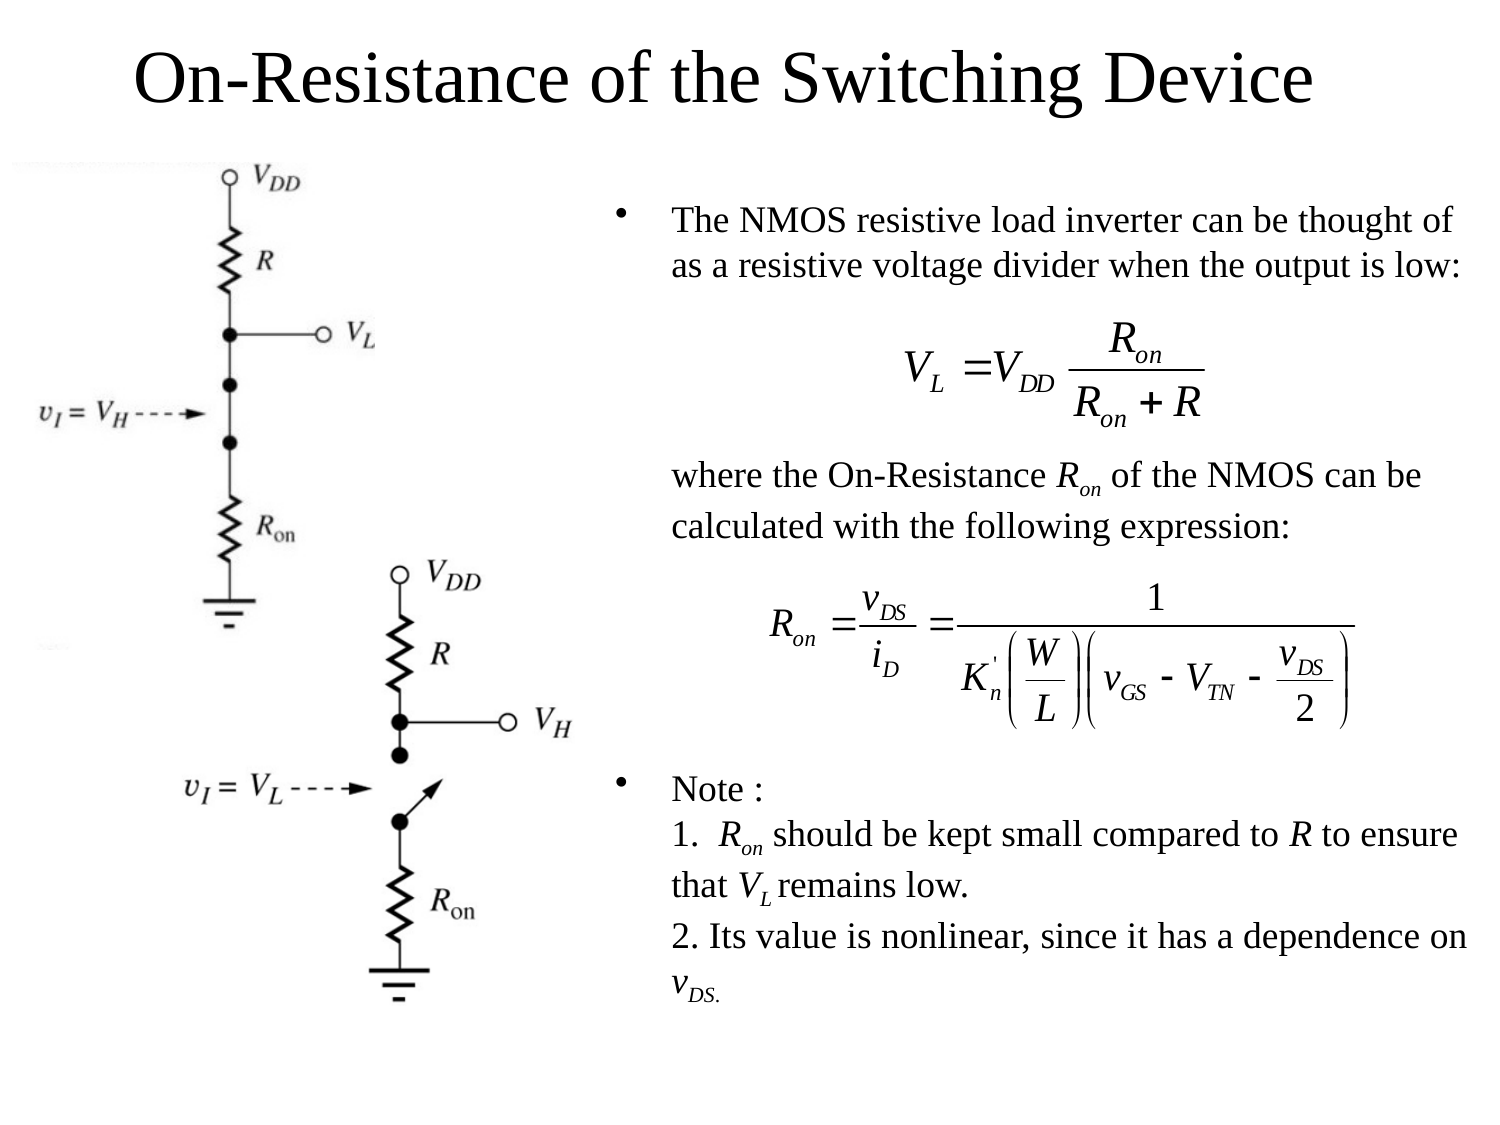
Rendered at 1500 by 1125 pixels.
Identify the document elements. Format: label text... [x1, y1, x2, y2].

picture [12, 162, 588, 1006]
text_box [762, 571, 1363, 738]
title On-Resistance of the Switching Device [87, 0, 1363, 163]
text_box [899, 309, 1213, 438]
list The NMOS resistive load inverter can be thought of as a resistive voltage divider when the output is low: where the On-Resistance Ron of the NMOS can be calculated with the following expression: Note : 1. Ron should be kept small compared to R to ensure that VL remains low. 2. Its value is nonlinear, since it has a dependence on vDS. [599, 187, 1500, 1088]
